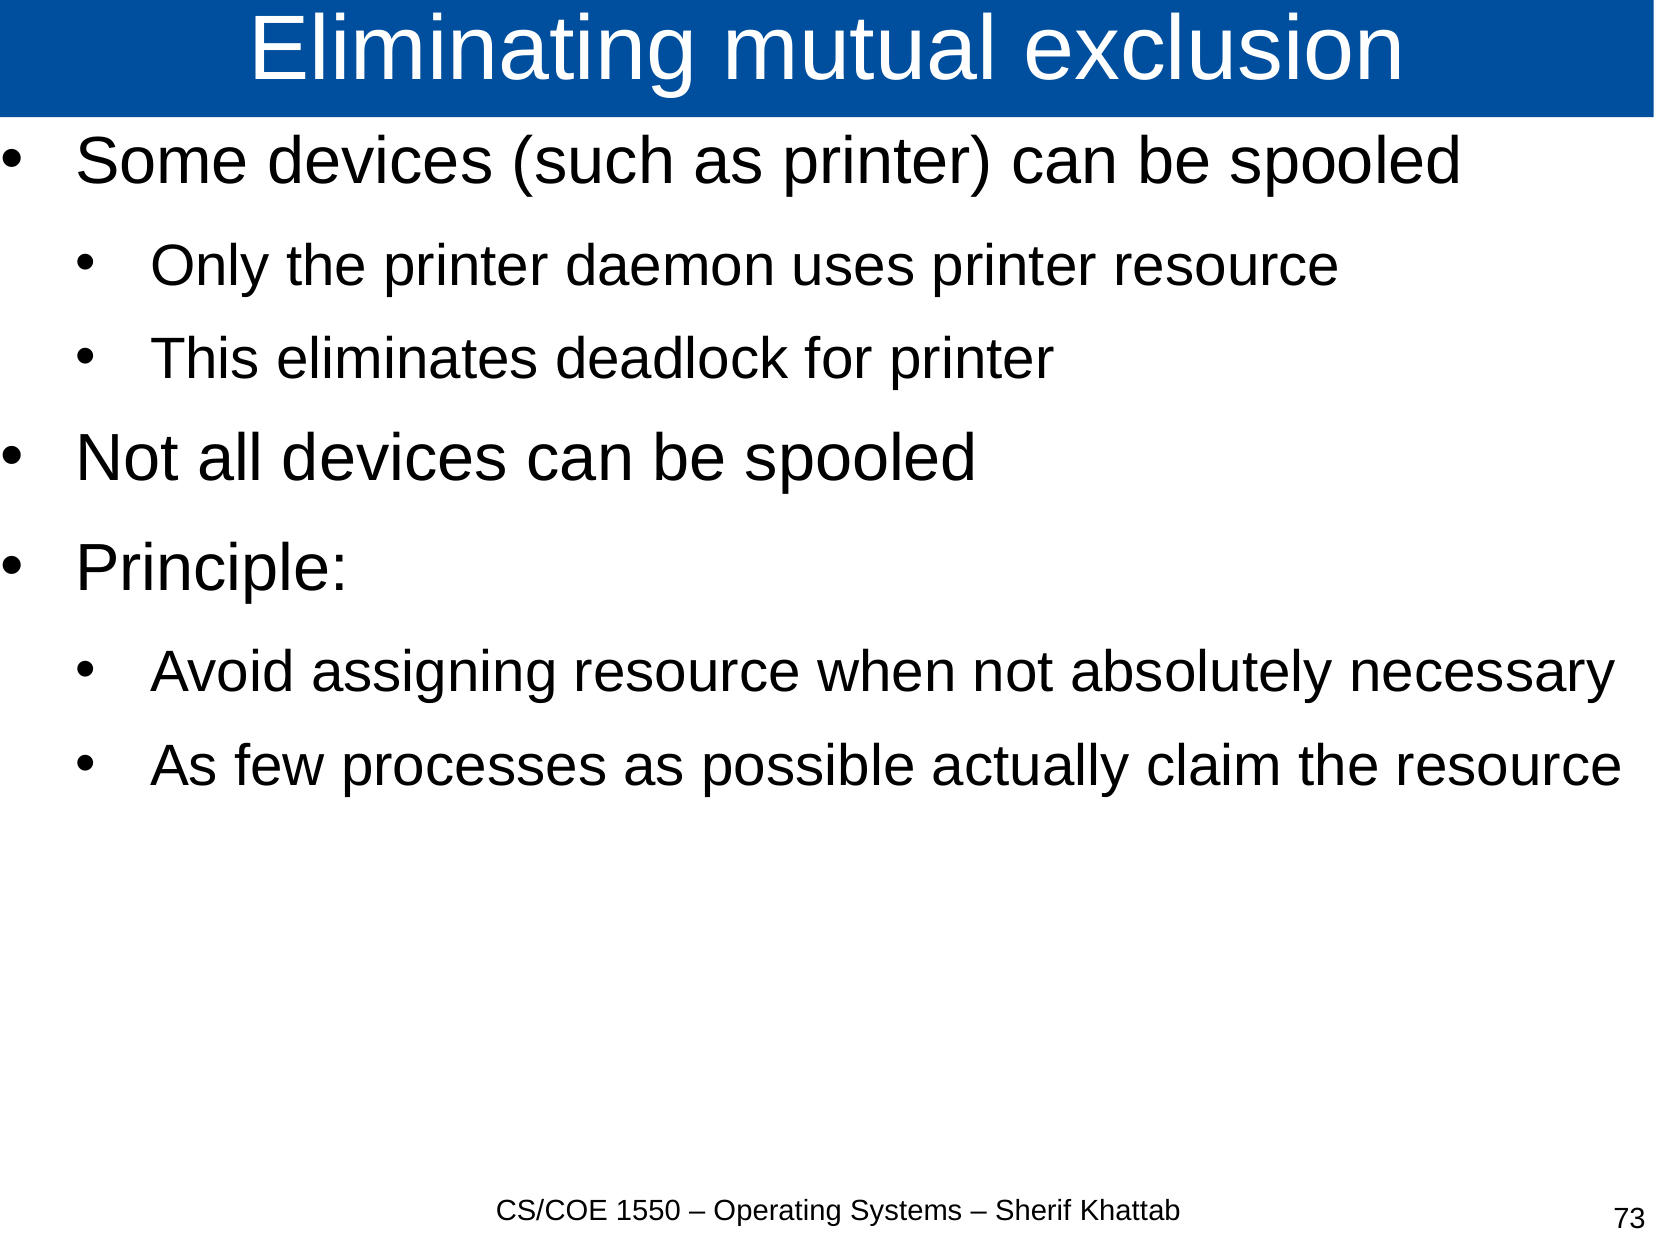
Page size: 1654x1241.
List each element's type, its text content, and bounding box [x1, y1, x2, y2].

title Eliminating mutual exclusion [0, 0, 1654, 117]
footer CS/COE 1550 – Operating Systems – Sherif Khattab [460, 1190, 1217, 1241]
list Some devices (such as printer) can be spooled Only the printer daemon uses printer resource This eliminates deadlock for printer Not all devices can be spooled Principle: Avoid assigning resource when not absolutely necessary As few processes as possible actually claim the resource [0, 117, 1654, 1195]
slide_number 73 [1265, 1198, 1647, 1241]
